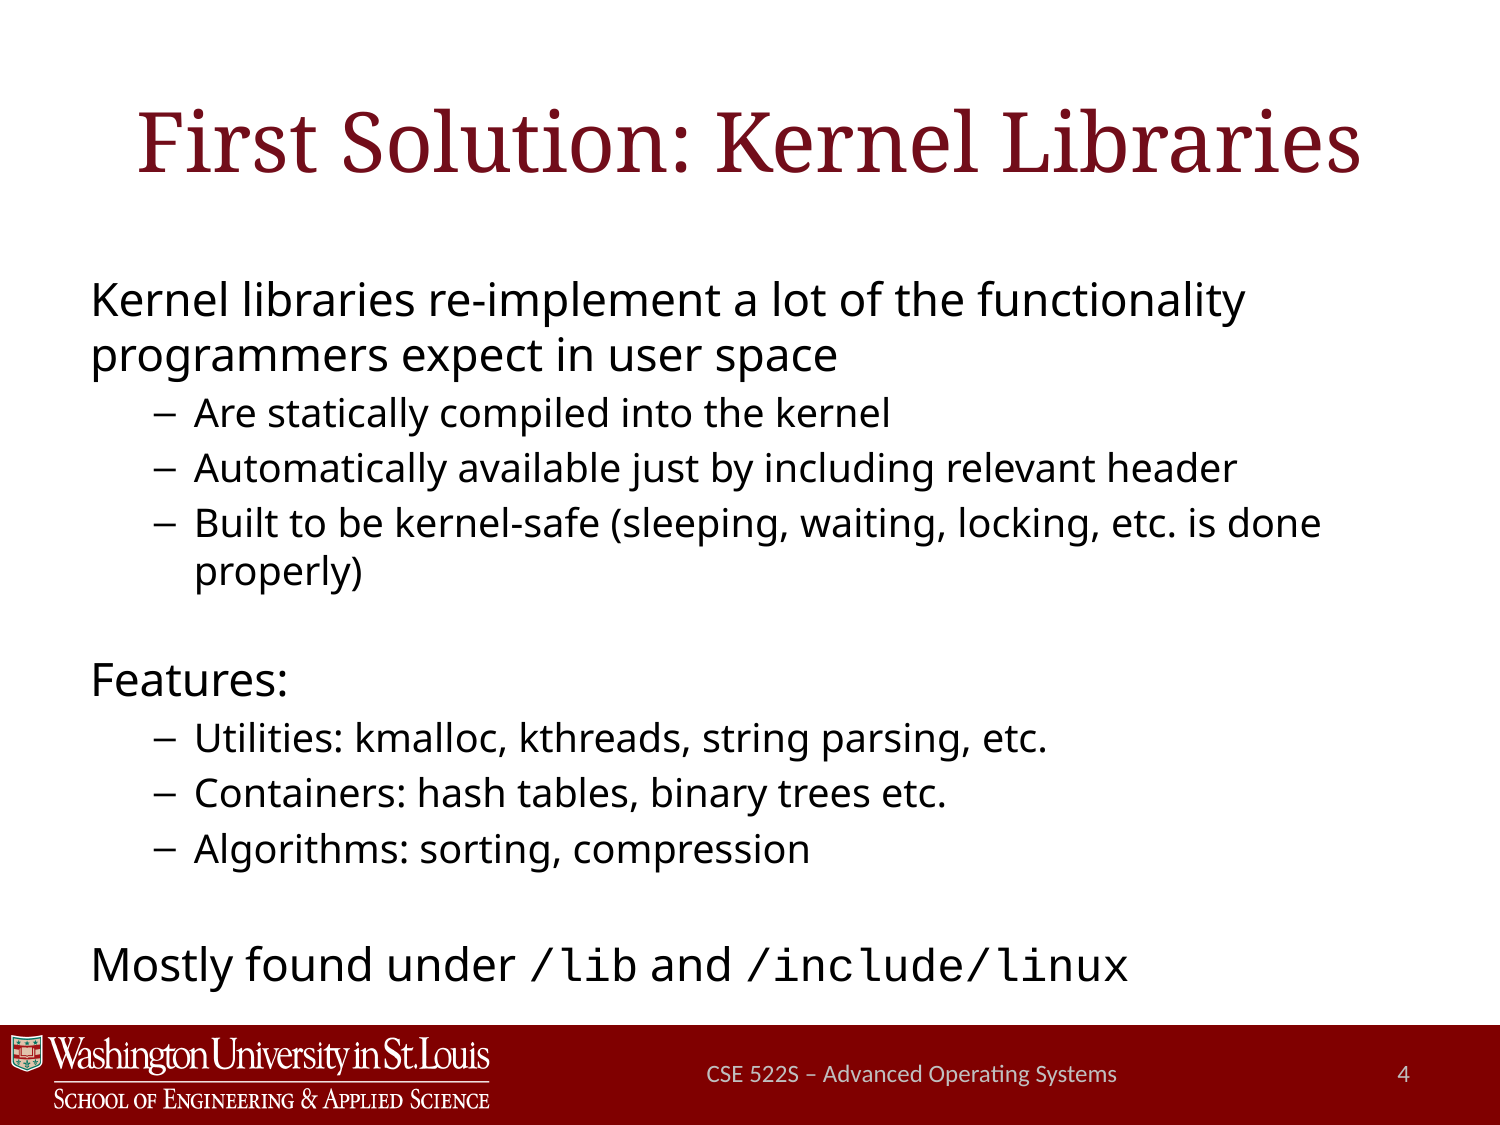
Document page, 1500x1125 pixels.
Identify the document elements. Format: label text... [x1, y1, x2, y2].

picture [0, 1005, 513, 1125]
footer CSE 522S – Advanced Operating Systems [675, 1042, 1074, 1103]
list Kernel libraries re-implement a lot of the functionality programmers expect in user space Are statically compiled into the kernel Automatically available just by including relevant header Built to be kernel-safe (sleeping, waiting, locking, etc. is done properly) Features: Utilities: kmalloc, kthreads, string parsing, etc. Containers: hash tables, binary trees etc. Algorithms: sorting, compression Mostly found under /lib and /include/linux [75, 262, 1425, 1005]
title First Solution: Kernel Libraries [75, 45, 1425, 233]
slide_number 4 [1074, 1042, 1425, 1103]
